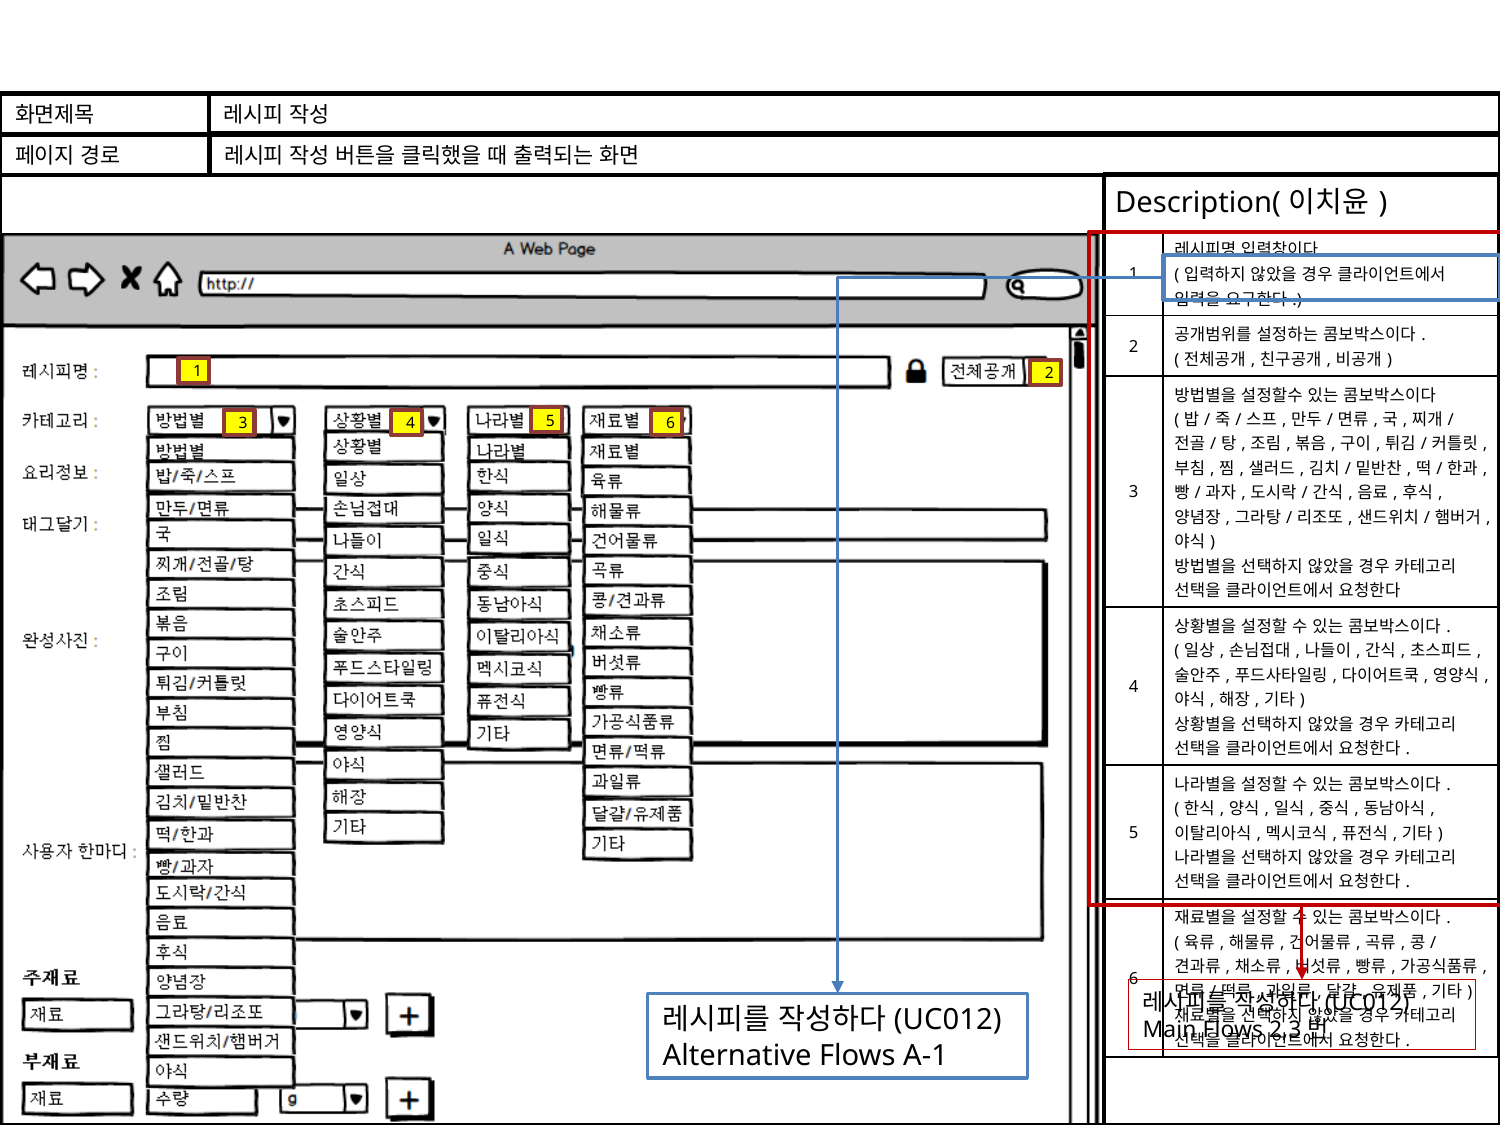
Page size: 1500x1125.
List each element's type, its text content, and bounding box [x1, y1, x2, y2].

text_box 화면제목 [0, 91, 207, 132]
text_box [1087, 230, 1500, 276]
picture [1, 233, 1100, 1125]
text_box [1161, 253, 1500, 302]
table_cell 6 [1105, 1001, 1162, 1056]
table_cell 재료별을 설정할 수 있는 콤보박스이다. (육류,해물류,건어물류,곡류,콩/견과류,채소류,버섯류,빵류,가공식품류,면류/떡류,과일류,달걀,유제품,기타) 재료별을 선택하지 않았을 경우 카테고리 선택을 클라이언트에서 요청한다. [1164, 907, 1497, 1056]
text_box 레시피 작성 [207, 91, 1500, 133]
table_header Description(이치윤) [1105, 174, 1497, 230]
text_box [837, 277, 1164, 994]
text_box 레시피 작성 버튼을 클릭했을 때 출력되는 화면 [207, 133, 1500, 177]
text_box [1106, 907, 1500, 1125]
text_box [0, 173, 1103, 232]
text_box 레시피를 작성하다(UC012) Main Flows 2,3번 [1128, 979, 1476, 1050]
text_box [1168, 302, 1500, 907]
text_box 페이지 경로 [0, 132, 207, 173]
